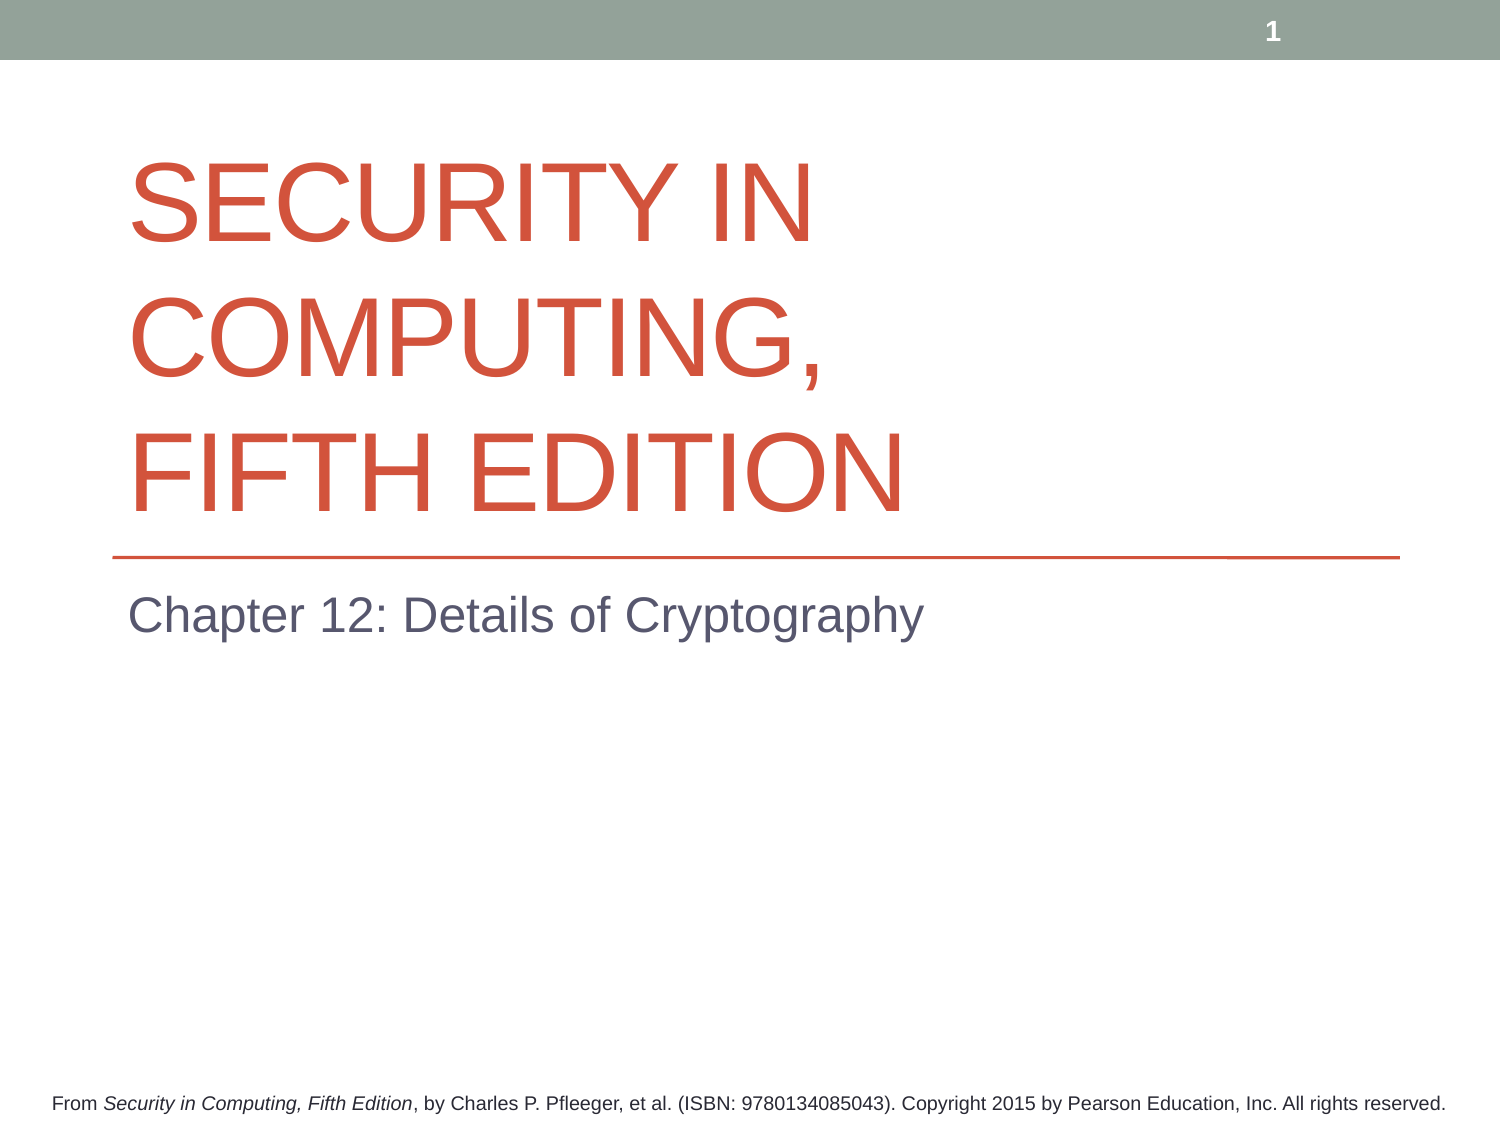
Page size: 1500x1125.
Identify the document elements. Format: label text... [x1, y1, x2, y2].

footer From Security in Computing, Fifth Edition, by Charles P. Pfleeger, et al. (ISBN: 9780134085043). Copyright 2015 by Pearson Education, Inc. All rights reserved. [0, 1075, 1500, 1125]
title Security in Computing, Fifth Edition [112, 224, 1400, 542]
slide_number 1 [1250, 3, 1425, 57]
subtitle Chapter 12: Details of Cryptography [112, 575, 1163, 863]
